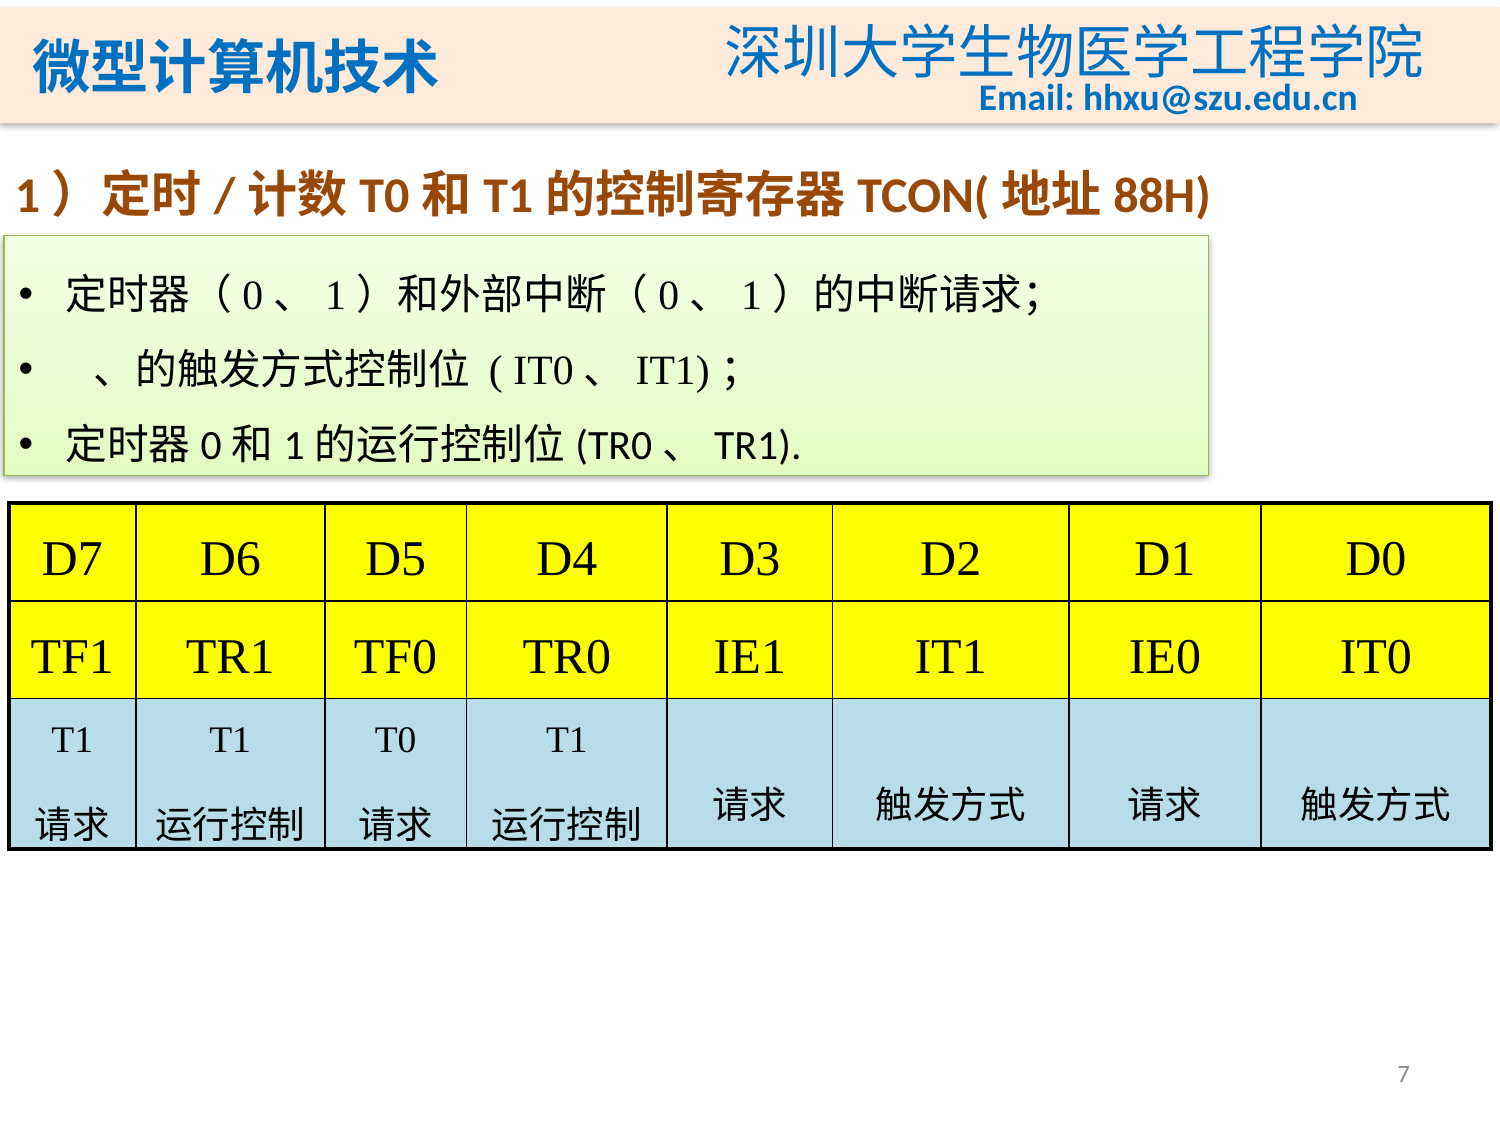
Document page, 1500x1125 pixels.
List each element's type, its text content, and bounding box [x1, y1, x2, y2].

slide_number 7 [1074, 1042, 1425, 1103]
text_box 1）定时/计数T0和T1的控制寄存器TCON(地址88H) [0, 125, 1500, 231]
